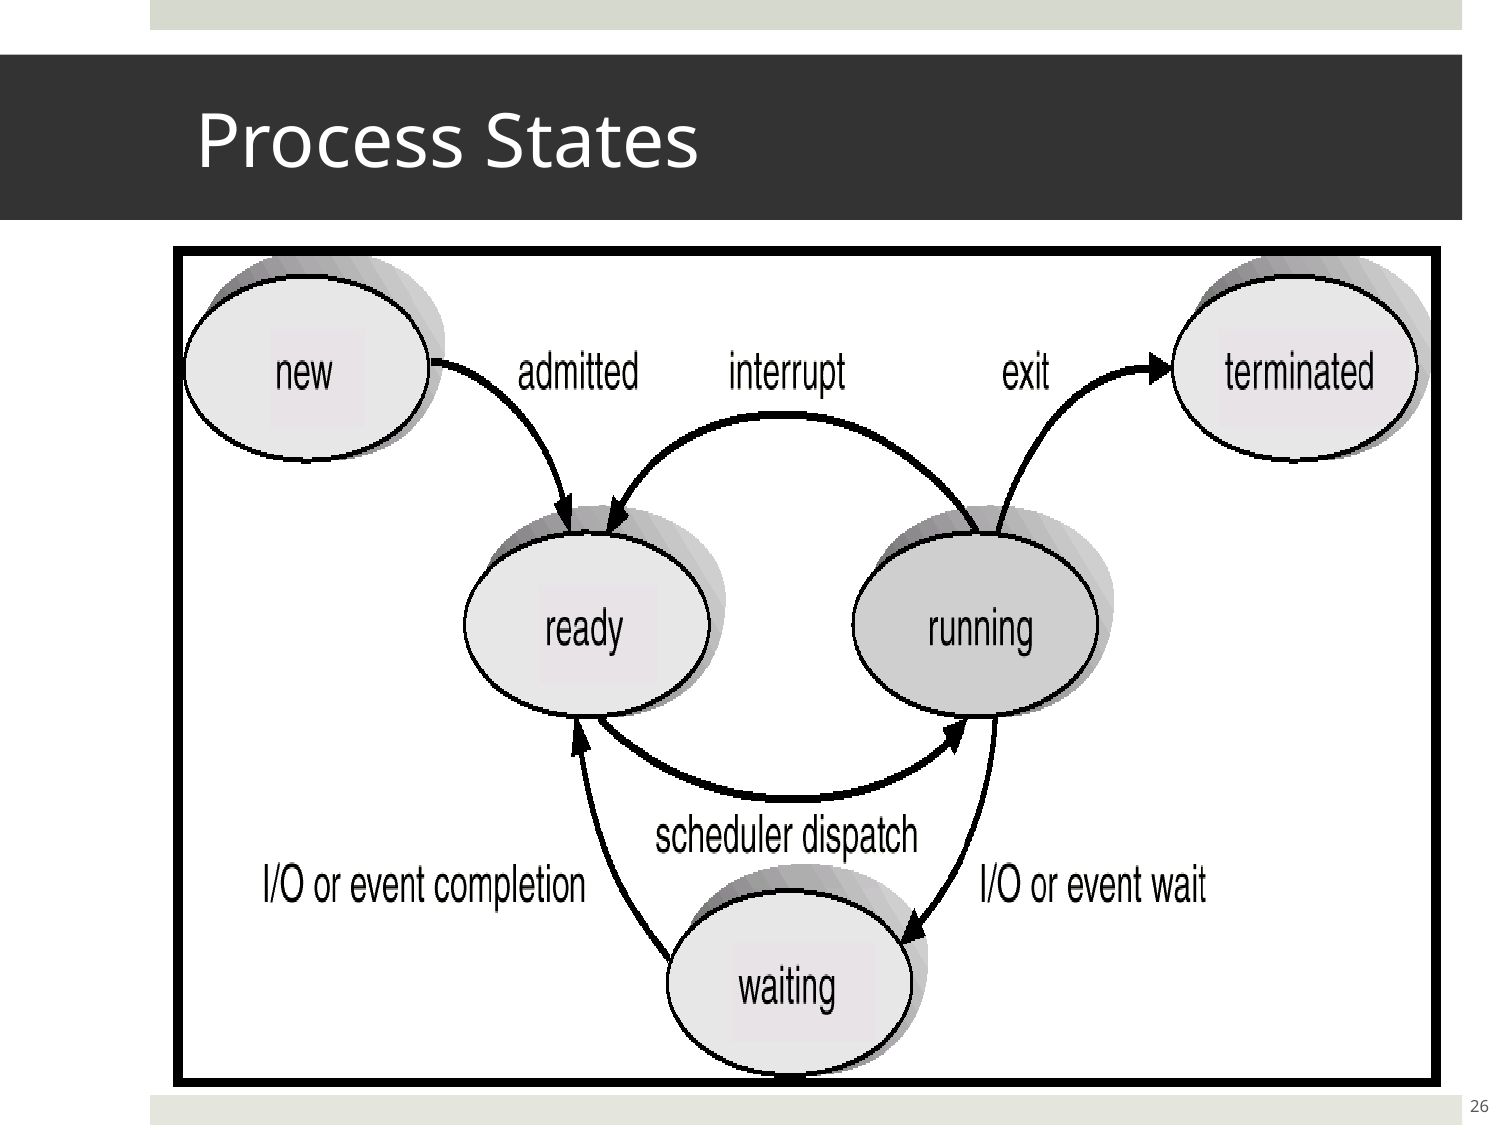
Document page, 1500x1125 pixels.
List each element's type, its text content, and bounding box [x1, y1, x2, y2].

title Process States [0, 54, 1463, 221]
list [182, 254, 1432, 1079]
slide_number 26 [1441, 1077, 1500, 1125]
